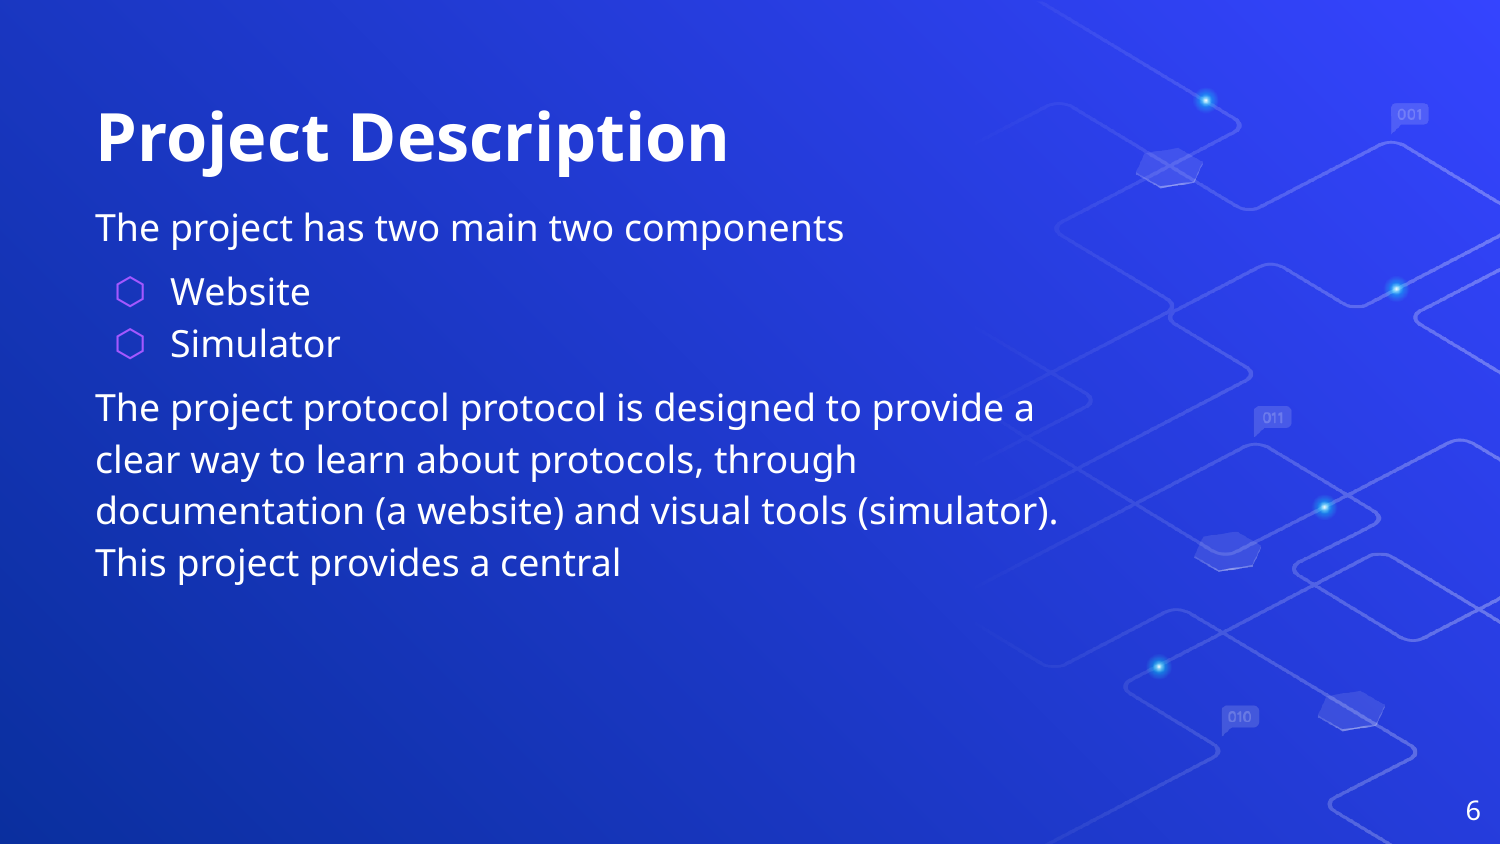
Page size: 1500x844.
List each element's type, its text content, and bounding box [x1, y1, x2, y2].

slide_number ‹#› [1391, 779, 1482, 844]
title Project Description [95, 33, 1082, 175]
list The project has two main two components Website Simulator The project protocol protocol is designed to provide a clear way to learn about protocols, through documentation (a website) and visual tools (simulator). This project provides a central [95, 196, 1082, 634]
picture [0, 0, 1500, 844]
